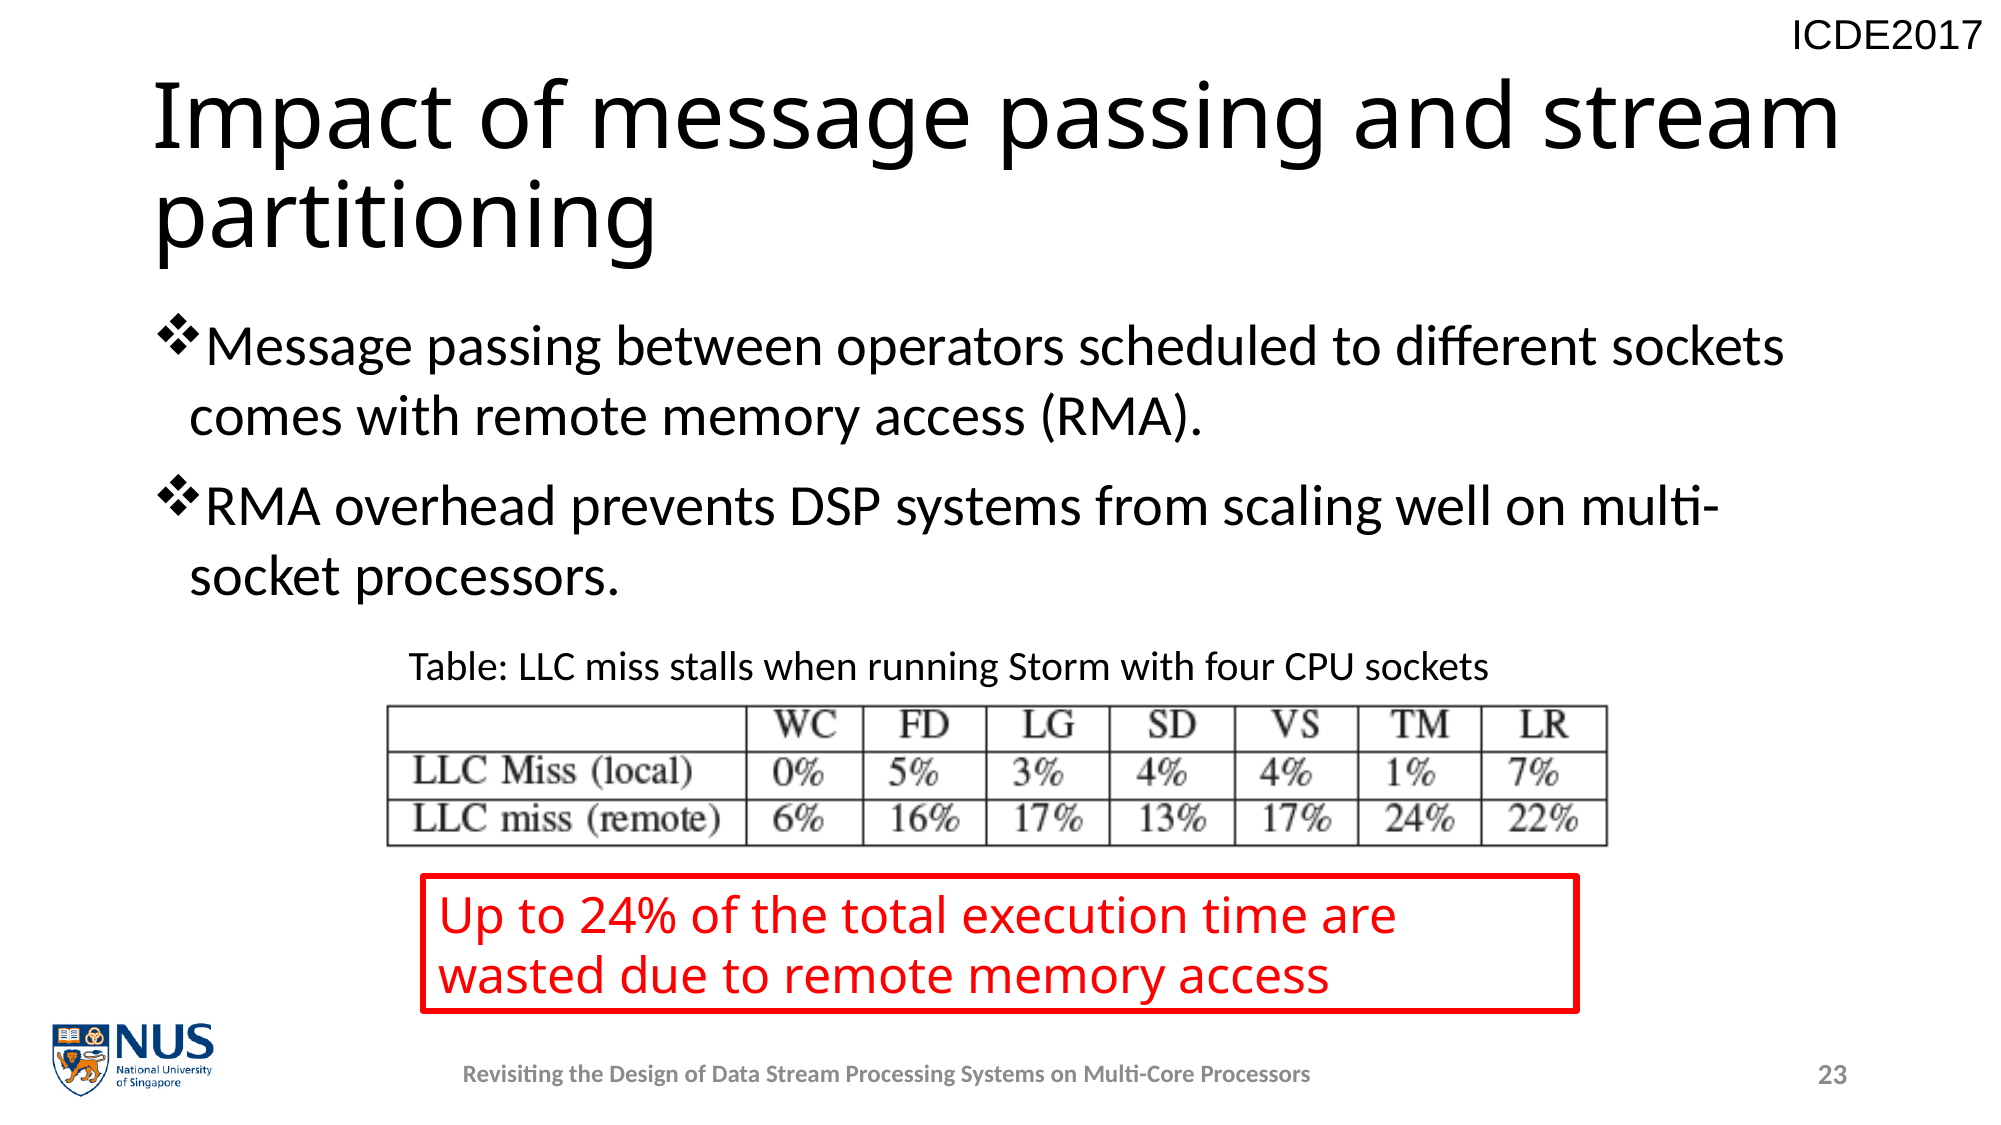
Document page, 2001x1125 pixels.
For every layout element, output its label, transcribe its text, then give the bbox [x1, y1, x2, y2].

picture [44, 1016, 222, 1103]
text_box Message passing between operators scheduled to different sockets comes with remote memory access (RMA). RMA overhead prevents DSP systems from scaling well on multi-socket processors. [137, 299, 1863, 1014]
text_box Up to 24% of the total execution time are wasted due to remote memory access [423, 876, 1577, 1011]
slide_number 23 [1412, 1042, 1863, 1103]
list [385, 697, 1615, 856]
text_box Table: LLC miss stalls when running Storm with four CPU sockets [393, 631, 1607, 697]
footer Revisiting the Design of Data Stream Processing Systems on Multi-Core Processors [437, 1042, 1338, 1103]
title Impact of message passing and stream partitioning [137, 59, 1863, 278]
